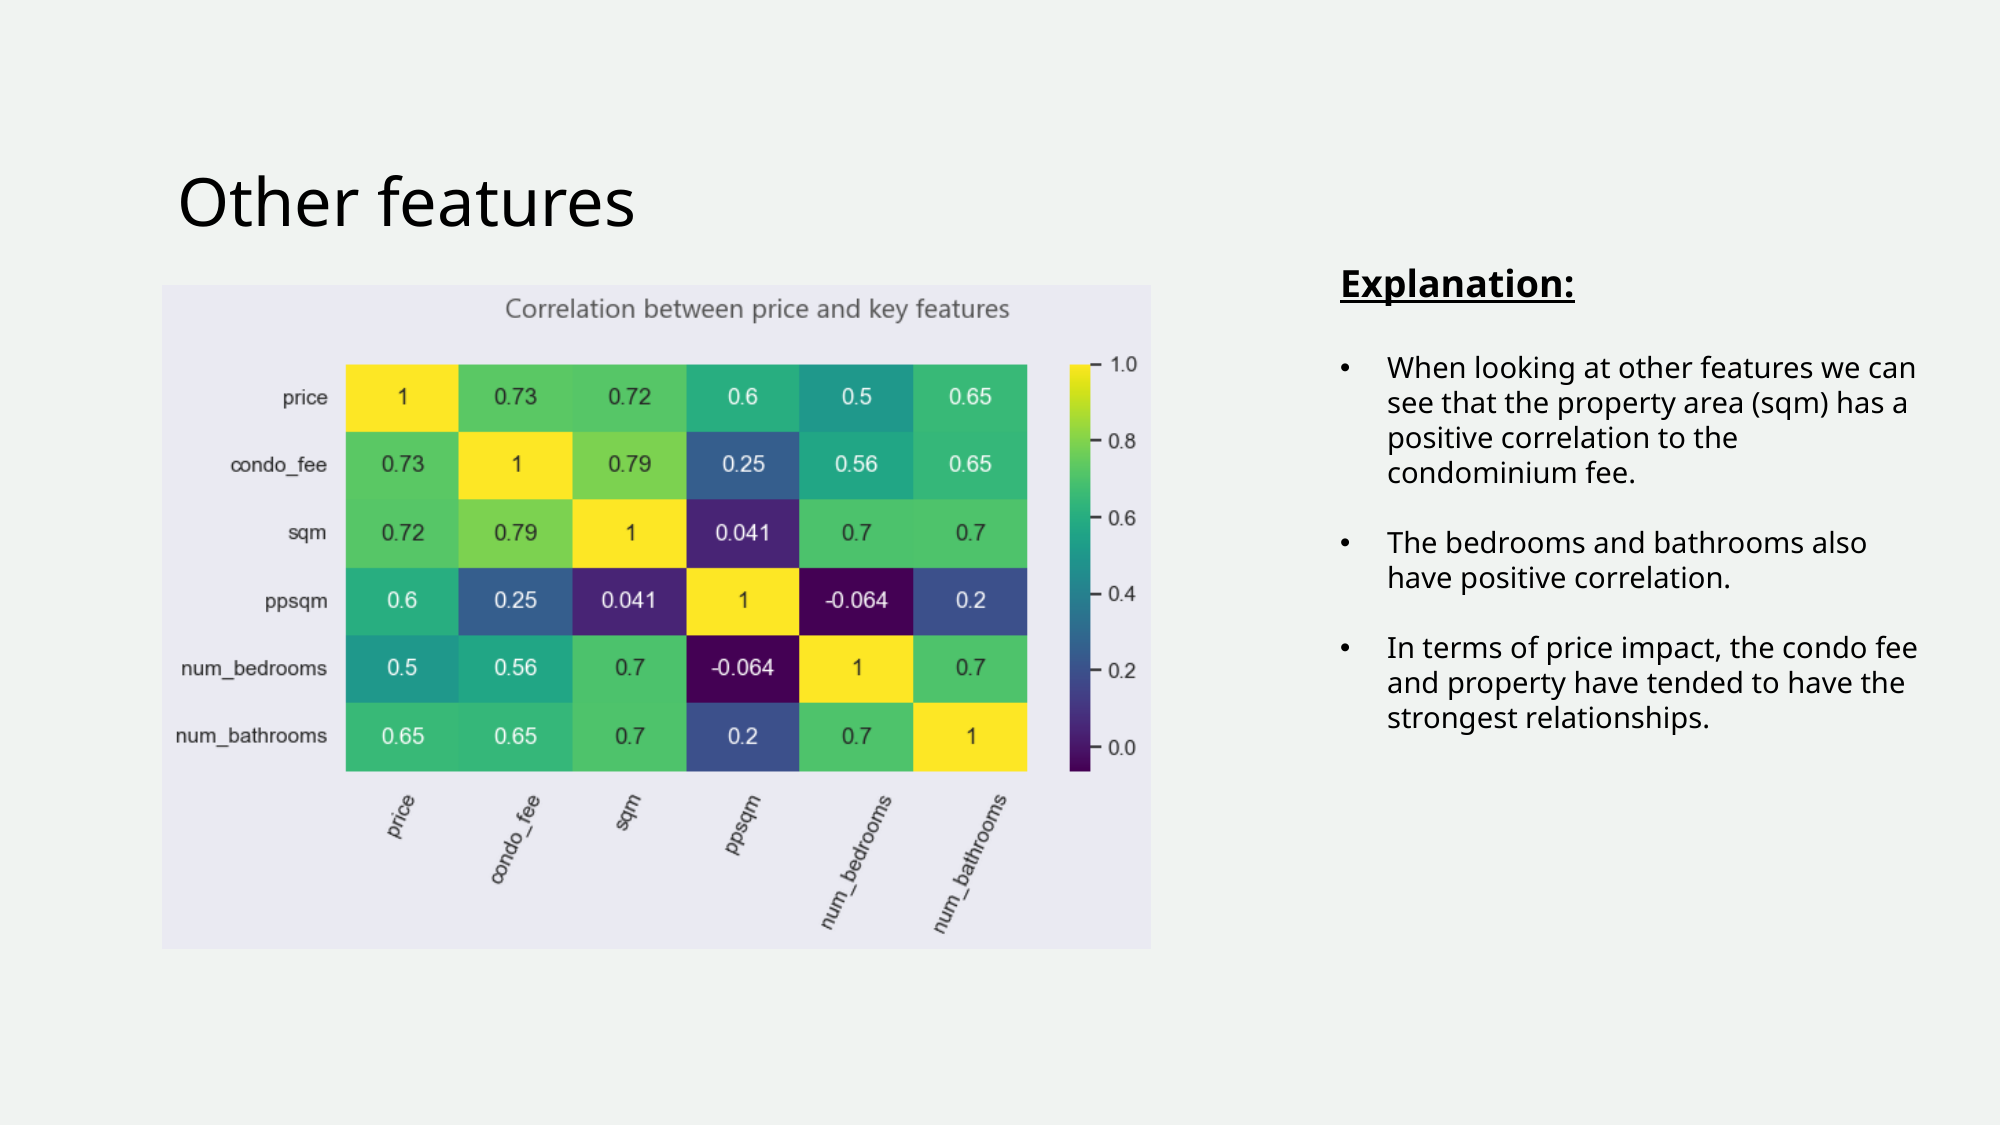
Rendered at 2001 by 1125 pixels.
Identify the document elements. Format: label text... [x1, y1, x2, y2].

text_box Explanation: When looking at other features we can see that the property area (sqm) has a positive correlation to the condominium fee. The bedrooms and bathrooms also have positive correlation. In terms of price impact, the condo fee and property have tended to have the strongest relationships. [1325, 252, 1951, 742]
title Other features [162, 64, 1838, 248]
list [161, 285, 1151, 949]
